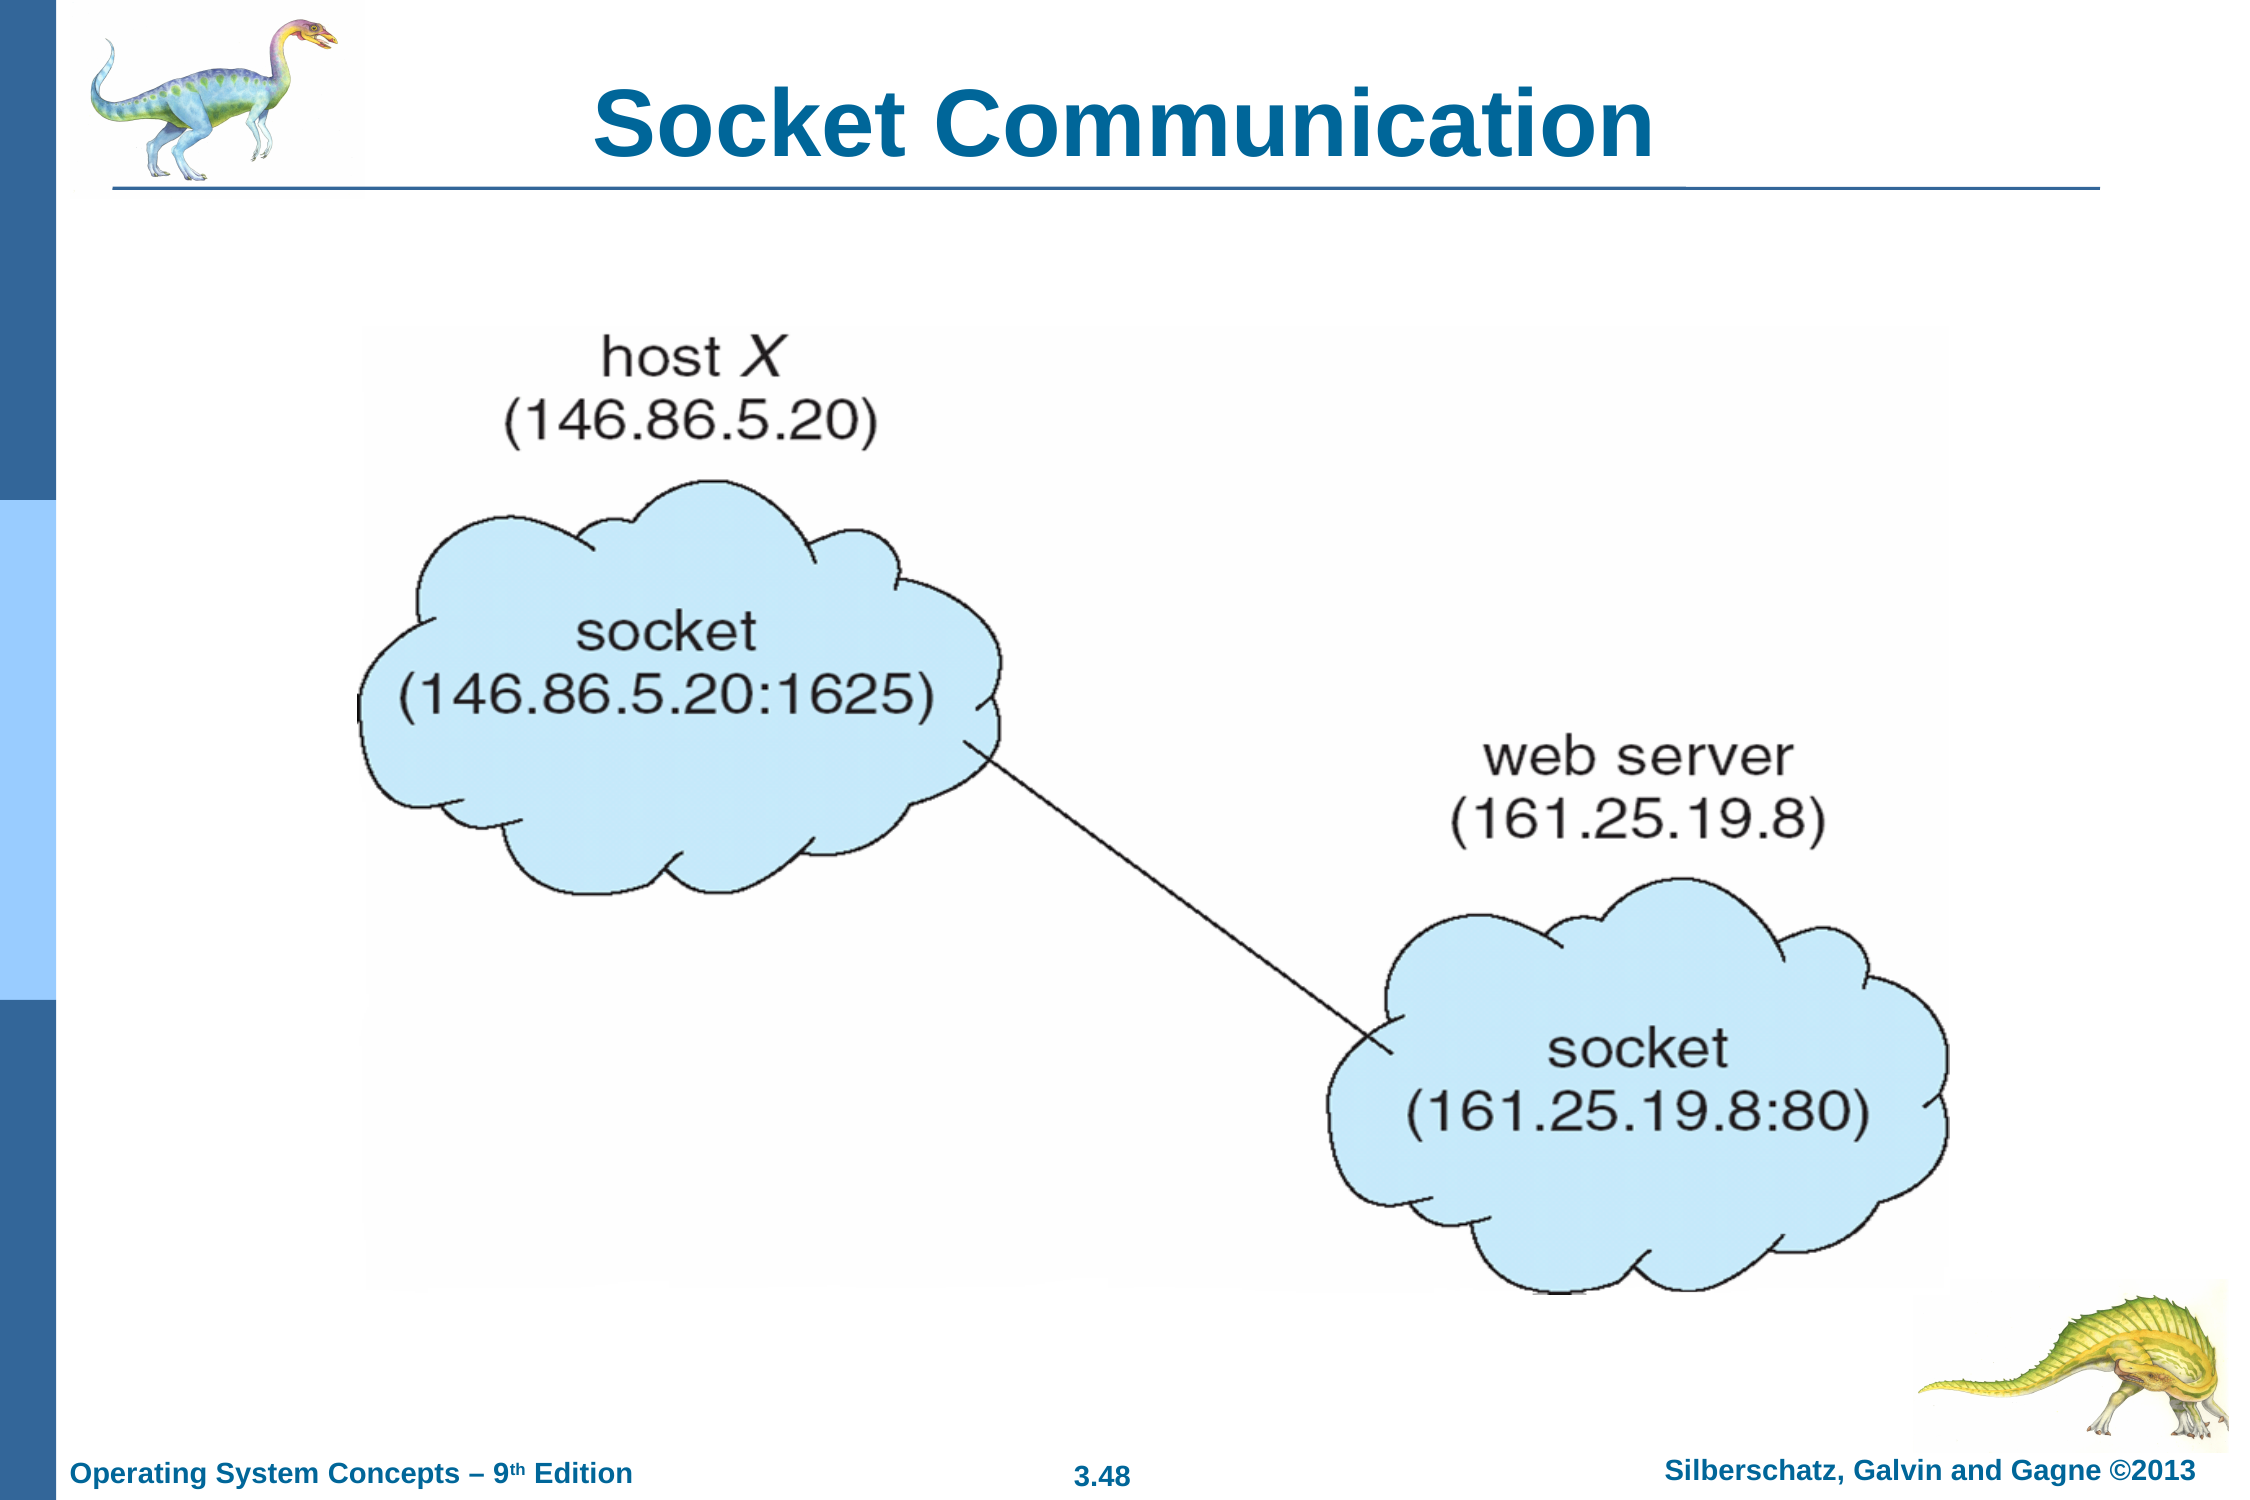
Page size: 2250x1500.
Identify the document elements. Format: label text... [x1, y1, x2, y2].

picture [357, 326, 2229, 1453]
title Socket Communication [112, 60, 2138, 187]
picture [70, 0, 365, 199]
